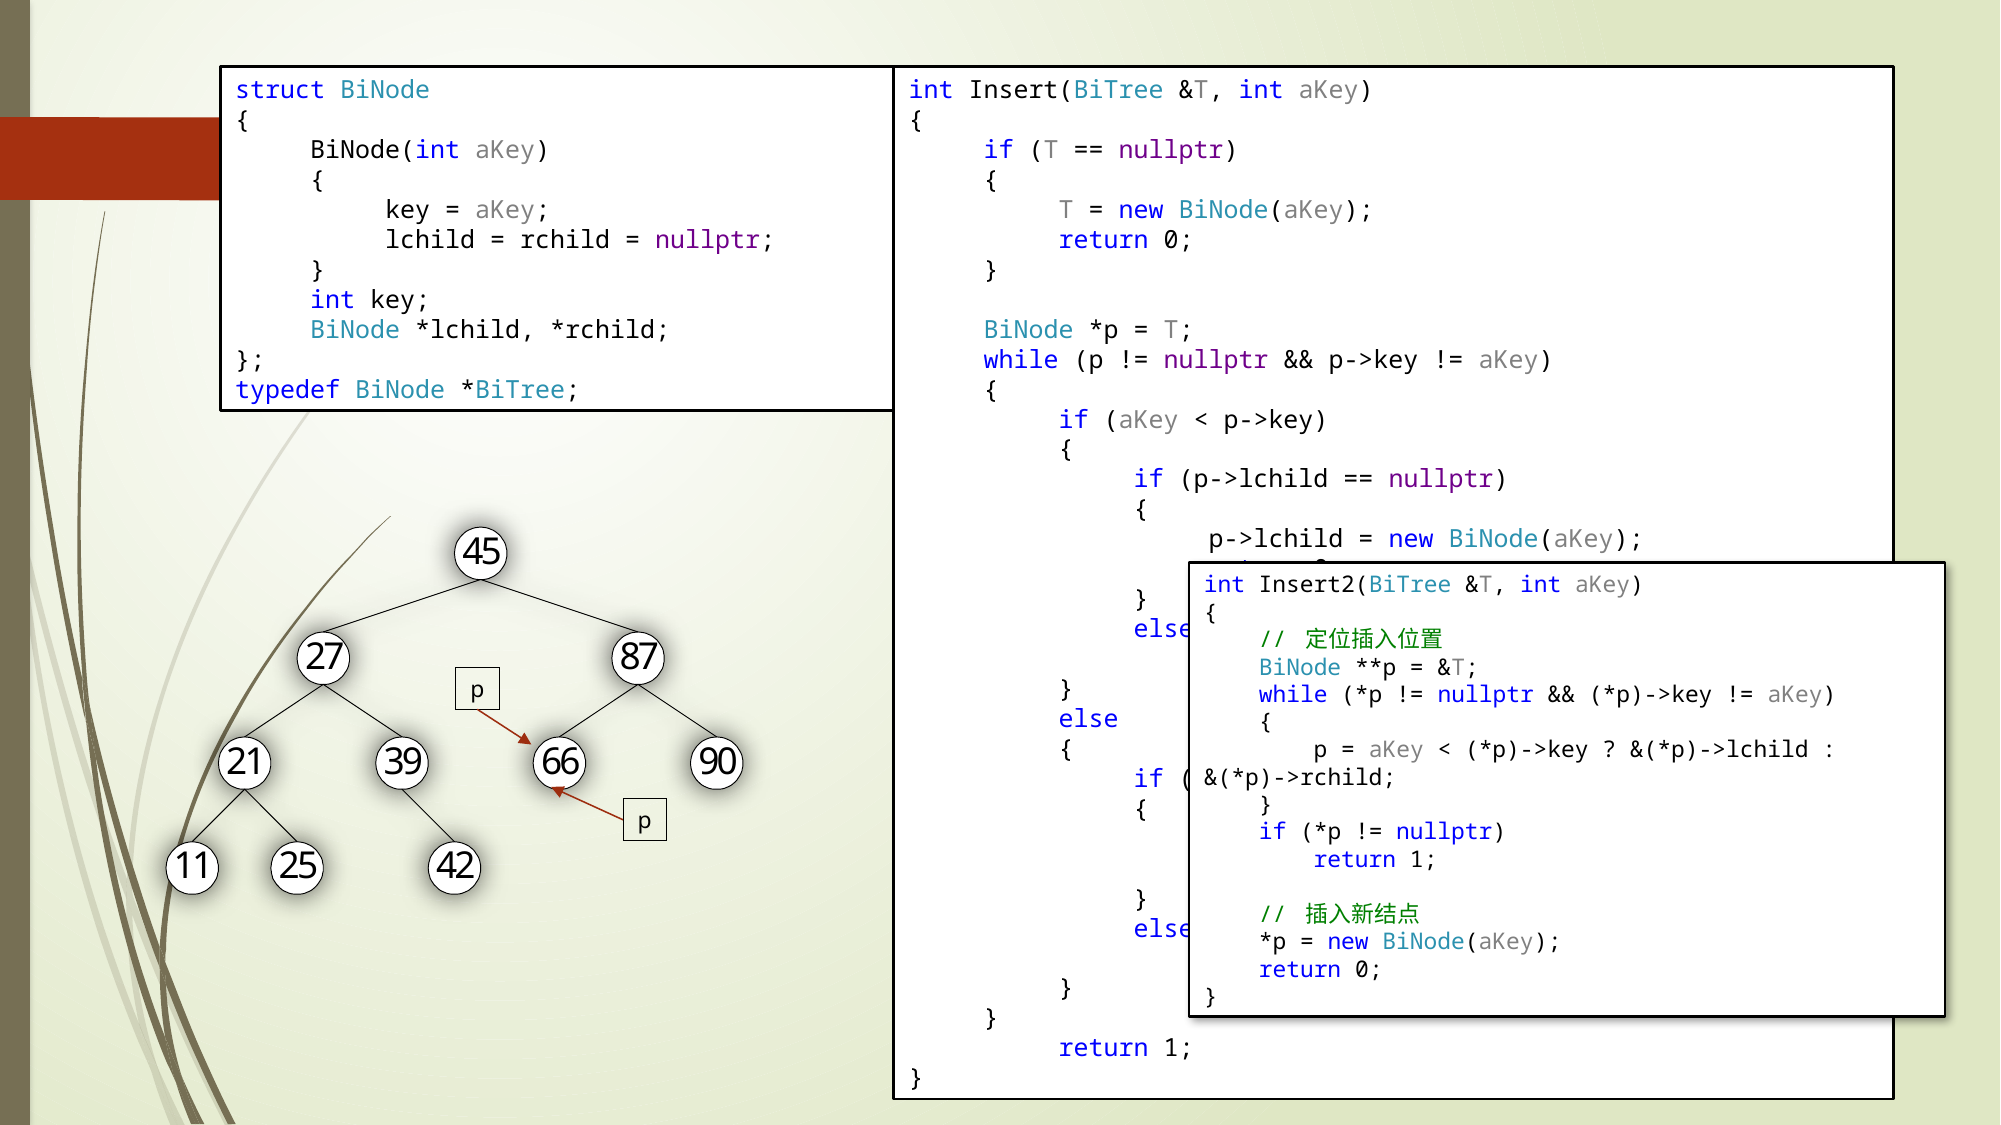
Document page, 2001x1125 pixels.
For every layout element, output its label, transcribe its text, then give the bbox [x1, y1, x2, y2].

text_box int Insert(BiTree &T, int aKey) { if (T == nullptr) { T = new BiNode(aKey); return 0; } BiNode *p = T; while (p != nullptr && p->key != aKey) { if (aKey < p->key) { if (p->lchild == nullptr) { p->lchild = new BiNode(aKey); return 0; } else p = p->lchild; } else { if (p->rchild == nullptr) { p->rchild = new BiNode(aKey); return 0; } else p = p->rchild; } } return 1; } [892, 65, 1895, 1100]
picture [161, 521, 749, 900]
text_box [477, 709, 532, 745]
text_box struct BiNode { BiNode(int aKey) { key = aKey; lchild = rchild = nullptr; } int key; BiNode *lchild, *rchild; }; typedef BiNode *BiTree; [219, 65, 895, 412]
text_box int Insert2(BiTree &T, int aKey) { // 定位插入位置 BiNode **p = &T; while (*p != nullptr && (*p)->key != aKey) { p = aKey < (*p)->key ? &(*p)->lchild : &(*p)->rchild; } if (*p != nullptr) return 1; // 插入新结点 *p = new BiNode(aKey); return 0; } [1188, 561, 1946, 1018]
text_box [550, 786, 623, 821]
